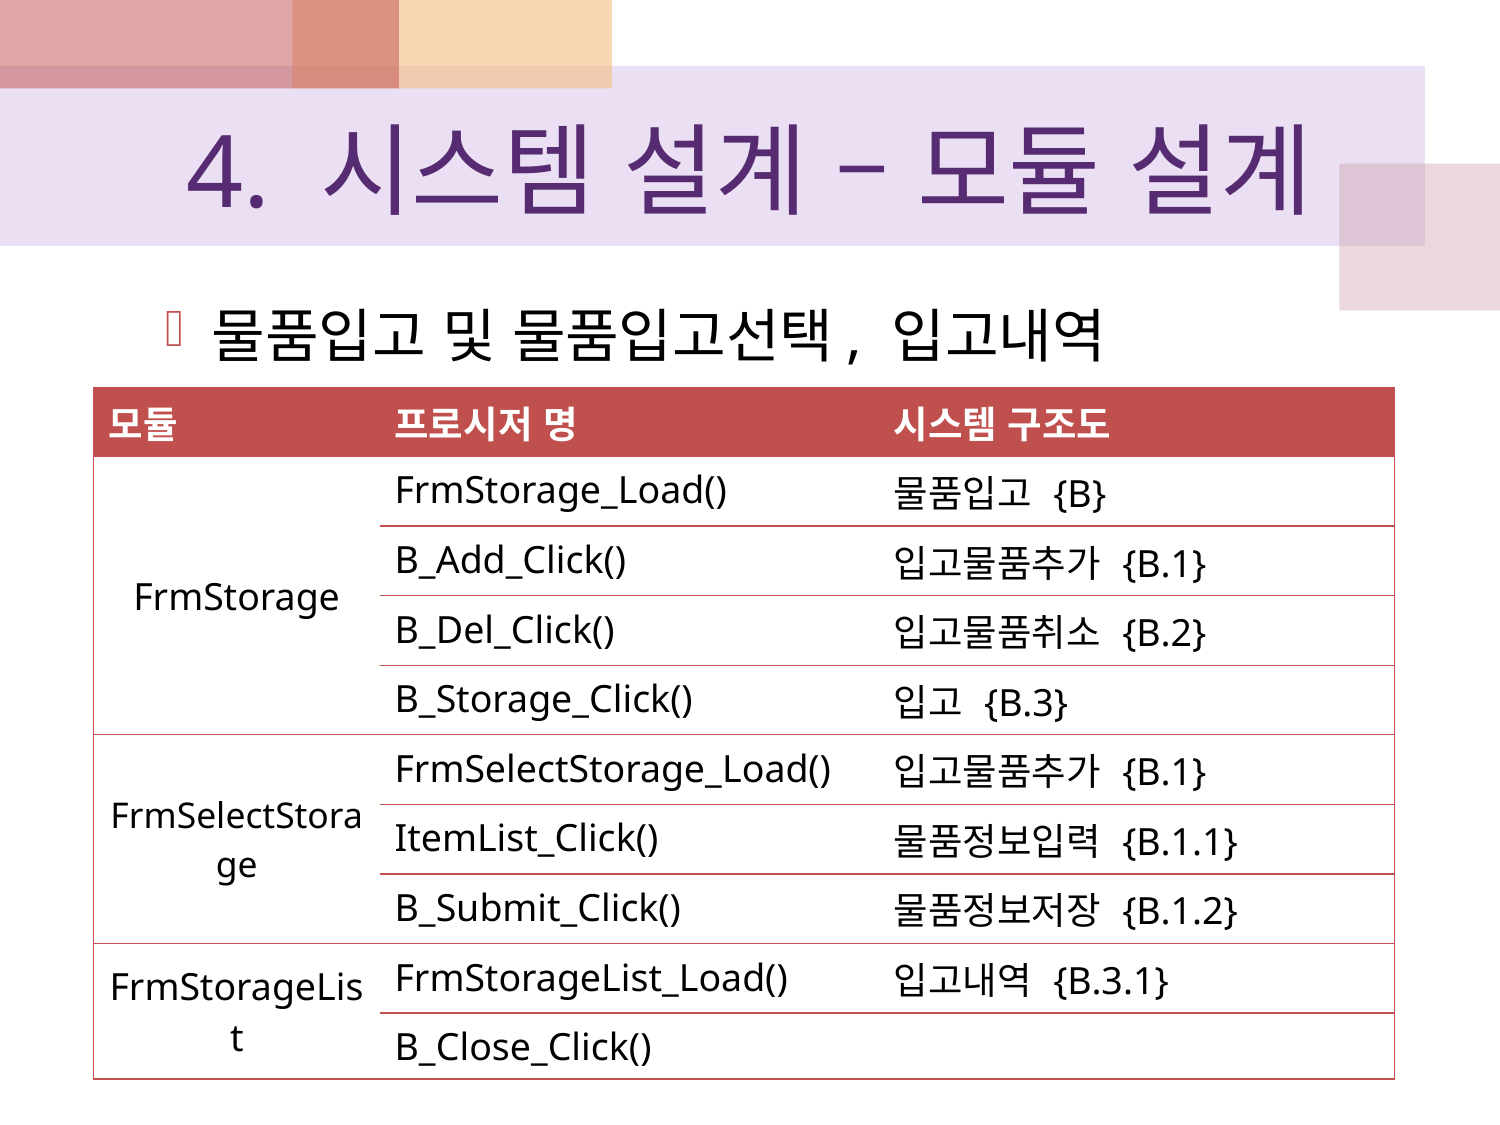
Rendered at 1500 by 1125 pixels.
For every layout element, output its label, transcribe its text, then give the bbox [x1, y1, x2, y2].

table_cell ItemList_Click() [380, 805, 879, 873]
table_cell FrmSelectStorage [94, 735, 380, 943]
table_cell B_Del_Click() [380, 596, 879, 665]
table_cell B_Close_Click() [380, 1014, 879, 1078]
table_cell 물품정보저장 {B.1.2} [879, 875, 1394, 943]
title 4. 시스템 설계 – 모듈 설계 [75, 88, 1425, 200]
table_cell [879, 1014, 1394, 1078]
table_cell 입고내역 {B.3.1} [879, 944, 1394, 1012]
table_cell B_Submit_Click() [380, 875, 879, 943]
table_cell 입고물품추가 {B.1} [879, 735, 1394, 804]
table_cell FrmStorage_Load() [380, 457, 879, 525]
table_cell FrmStorageList [94, 944, 380, 1078]
table_header 시스템 구조도 [879, 388, 1394, 456]
table_cell 물품정보입력 {B.1.1} [879, 805, 1394, 873]
table_cell FrmStorageList_Load() [380, 944, 879, 1012]
table_cell 입고 {B.3} [879, 666, 1394, 734]
table_cell 물품입고 {B} [879, 457, 1394, 525]
list 물품입고 및 물품입고선택, 입고내역 [75, 200, 1425, 1010]
table_cell FrmSelectStorage_Load() [380, 735, 879, 804]
table_header 프로시저 명 [380, 388, 879, 456]
table_header 모듈 [94, 388, 380, 456]
table_cell FrmStorage [94, 457, 380, 734]
table_cell B_Storage_Click() [380, 666, 879, 734]
table_cell B_Add_Click() [380, 527, 879, 595]
table_cell 입고물품추가 {B.1} [879, 527, 1394, 595]
table_cell 입고물품취소 {B.2} [879, 596, 1394, 665]
